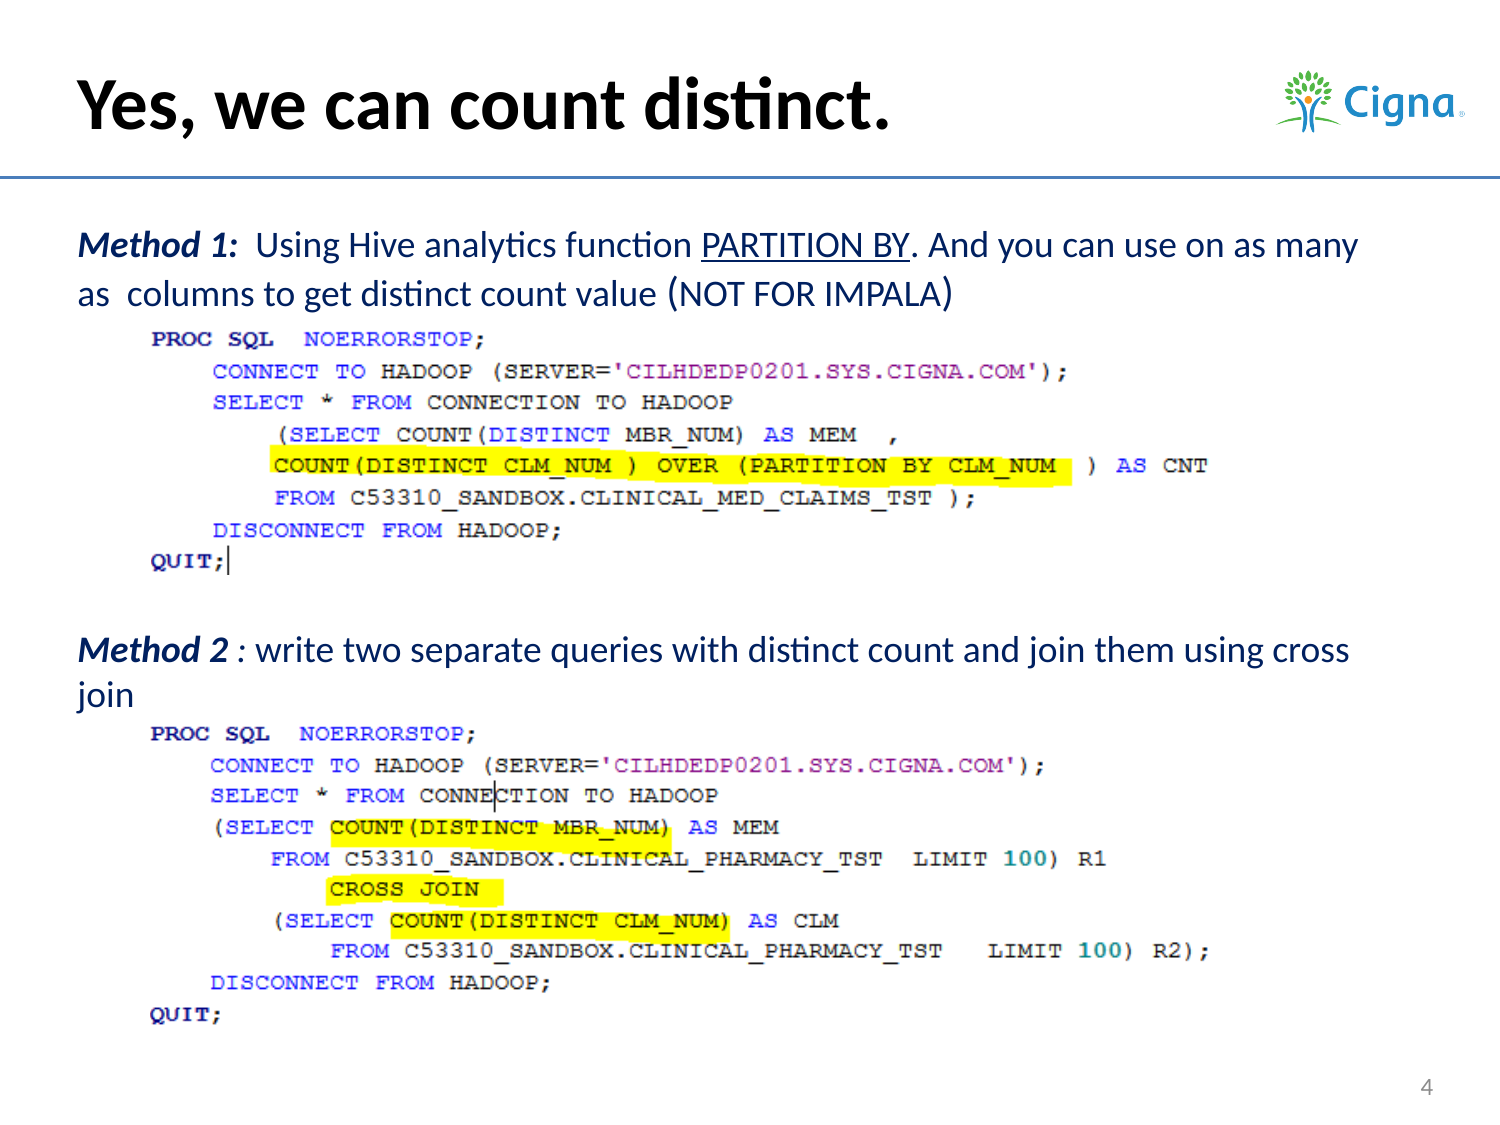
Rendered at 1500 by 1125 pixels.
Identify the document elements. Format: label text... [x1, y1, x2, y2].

title Yes, we can count distinct. [62, 24, 1250, 175]
picture [1250, 50, 1492, 150]
picture [151, 324, 1224, 576]
list Method 1: Using Hive analytics function PARTITION BY. And you can use on as many as columns to get distinct count value (NOT FOR IMPALA) Method 2 : write two separate queries with distinct count and join them using cross join [62, 212, 1413, 955]
slide_number 4 [1098, 1055, 1449, 1116]
picture [149, 724, 1319, 1038]
